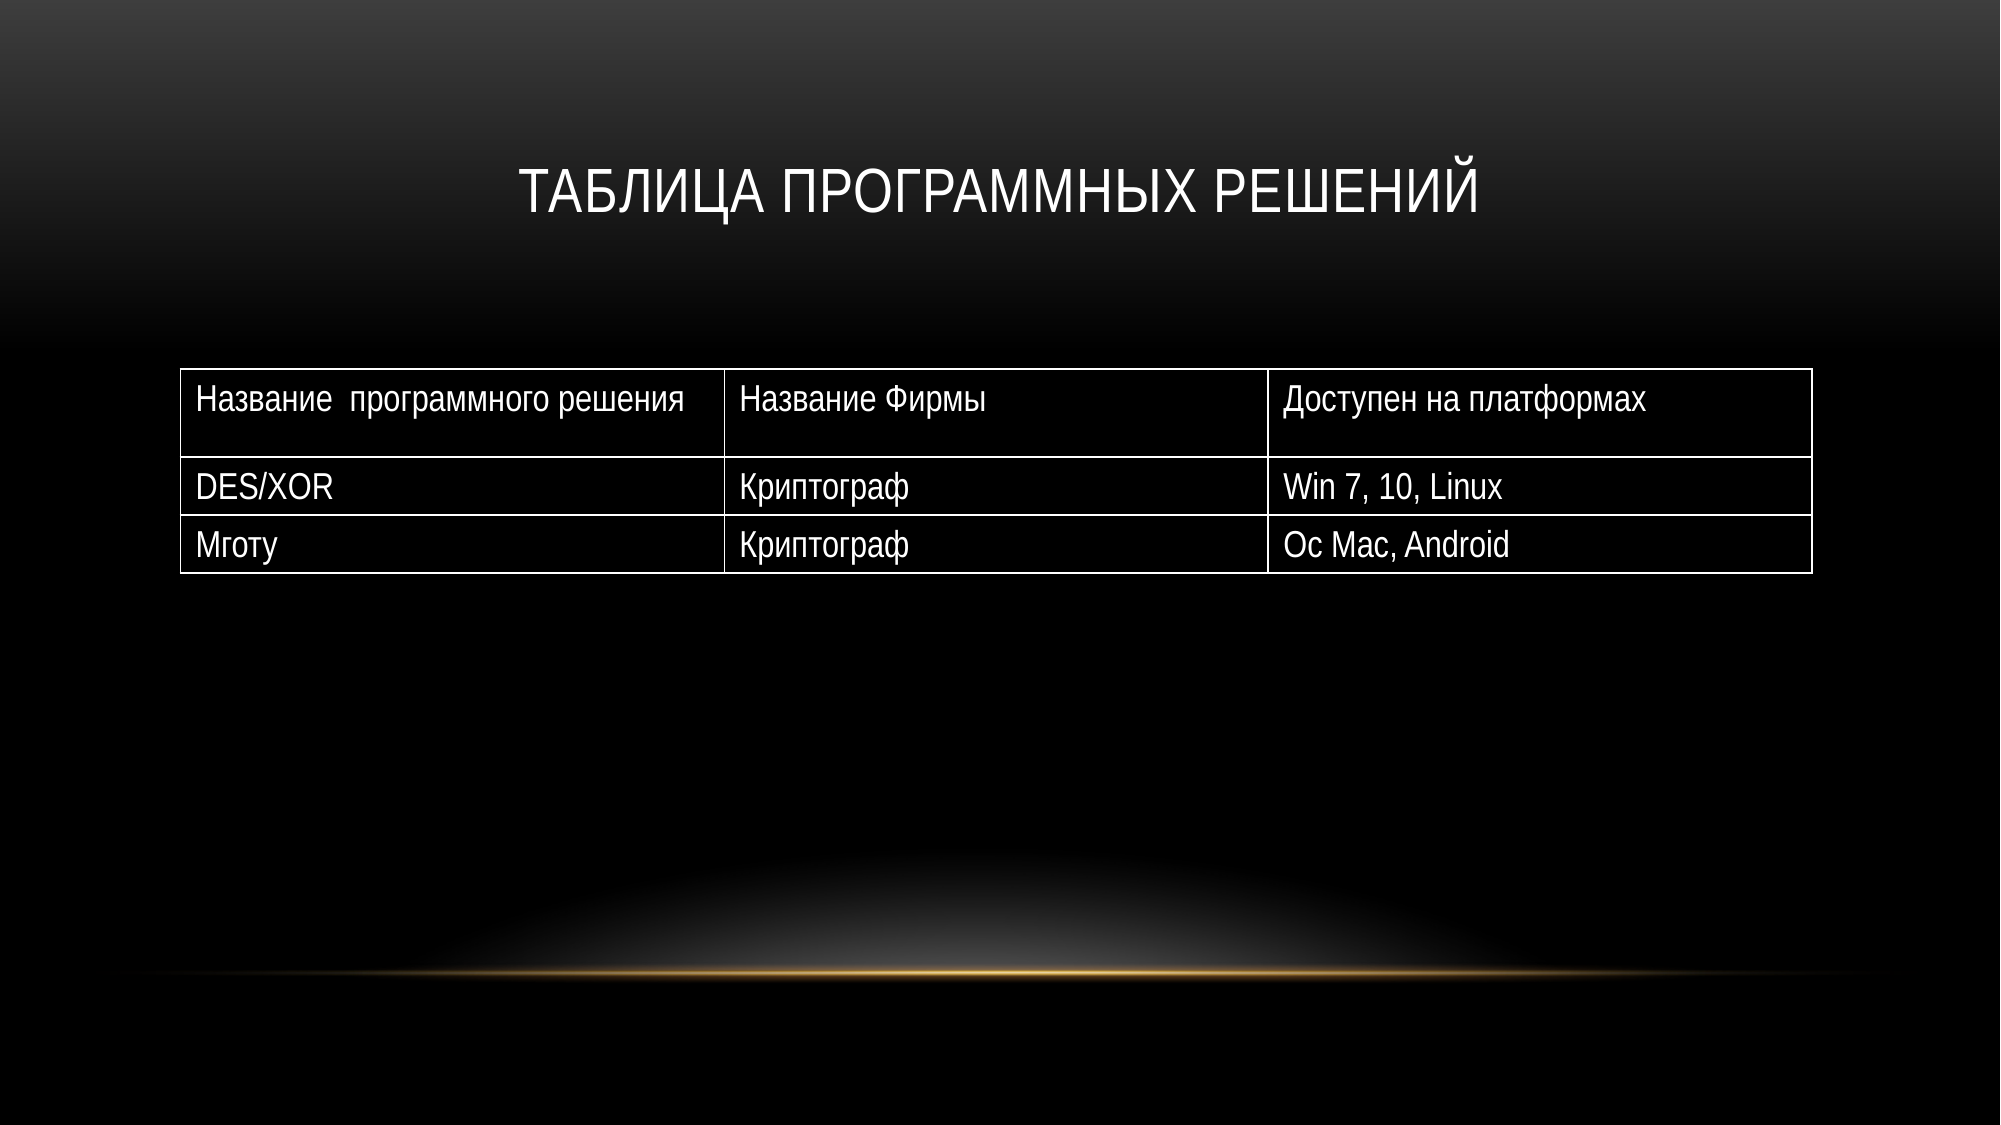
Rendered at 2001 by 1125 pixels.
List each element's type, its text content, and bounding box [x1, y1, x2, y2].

table_cell Криптограф [725, 458, 1267, 514]
table_cell Мготу [181, 516, 724, 572]
table_header Название Фирмы [725, 370, 1267, 456]
table_header Название программного решения [181, 370, 724, 456]
picture [0, 0, 2000, 1125]
table_cell Win 7, 10, Linux [1269, 458, 1811, 514]
table_cell Oc Mac, Android [1269, 516, 1811, 572]
title Таблица программных решений [133, 45, 1867, 233]
table_cell Криптограф [725, 516, 1267, 572]
table_header Доступен на платформах [1269, 370, 1811, 456]
table_cell DES/XOR [181, 458, 724, 514]
